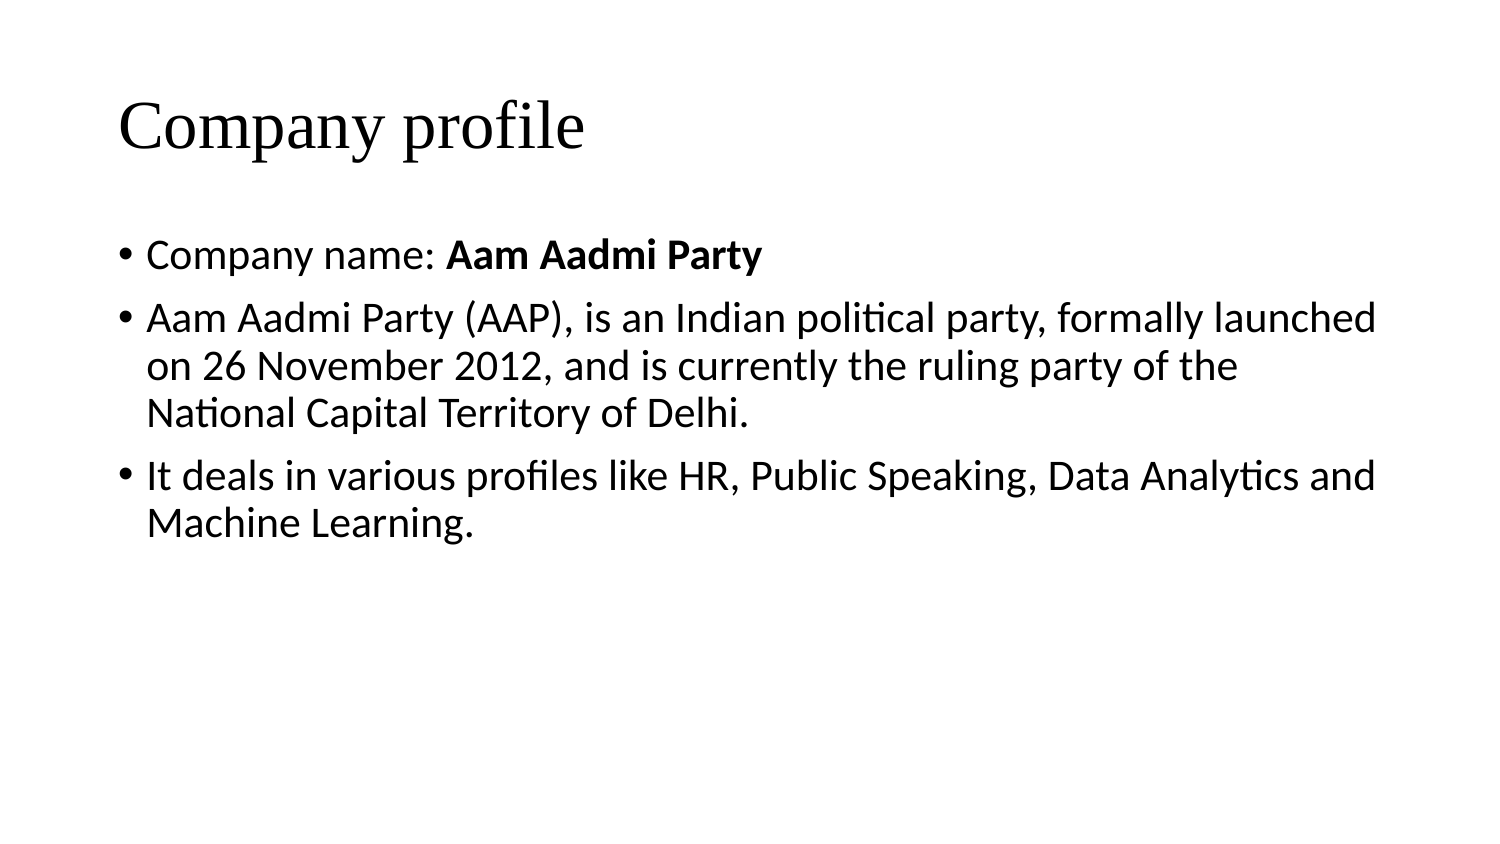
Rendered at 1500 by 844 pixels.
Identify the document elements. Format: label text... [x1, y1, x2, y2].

title Company profile [103, 44, 1397, 208]
list Company name: Aam Aadmi Party Aam Aadmi Party (AAP), is an Indian political party, formally launched on 26 November 2012, and is currently the ruling party of the National Capital Territory of Delhi. It deals in various profiles like HR, Public Speaking, Data Analytics and Machine Learning. [103, 224, 1397, 760]
